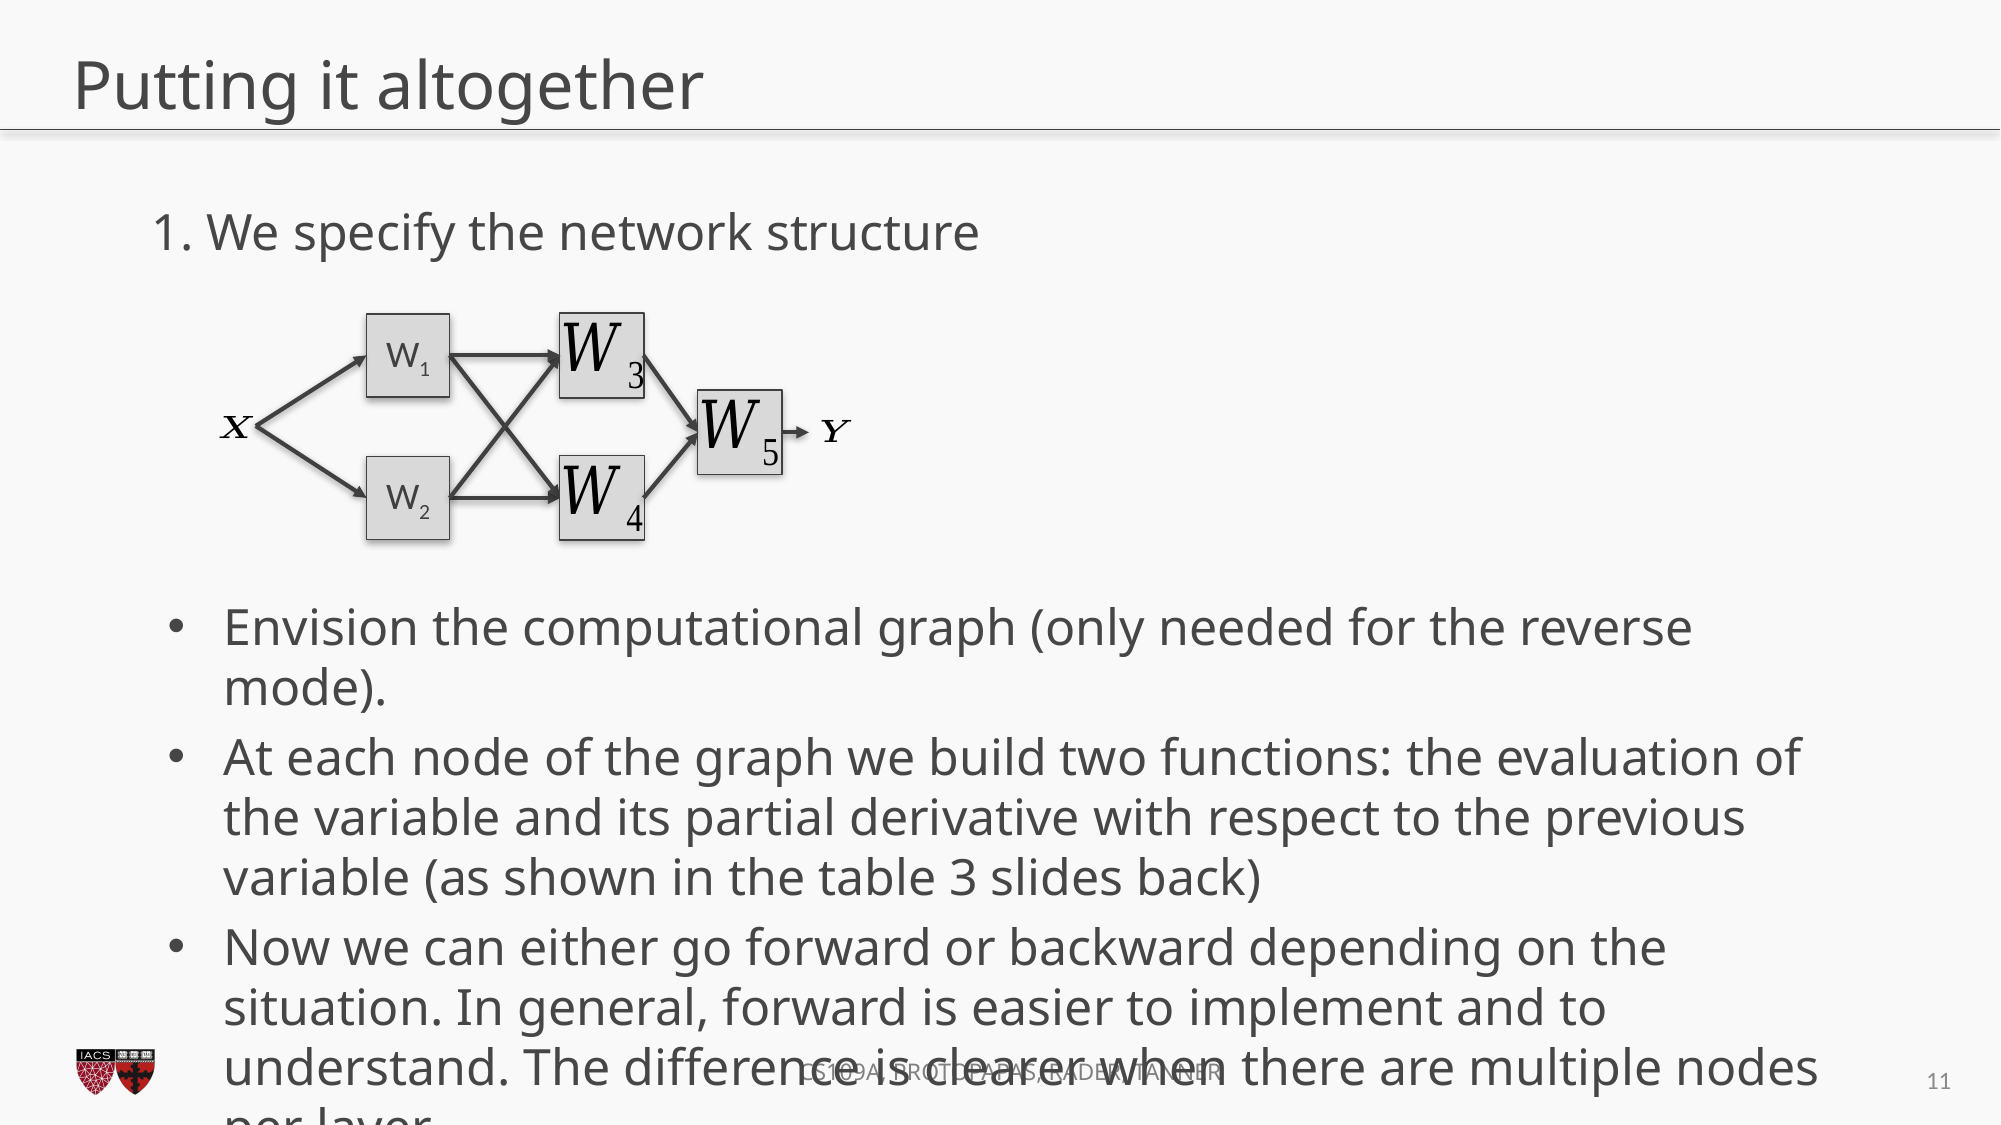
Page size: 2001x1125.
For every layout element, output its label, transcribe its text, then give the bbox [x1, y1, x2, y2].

text_box Envision the computational graph (only needed for the reverse mode). At each node of the graph we build two functions: the evaluation of the variable and its partial derivative with respect to the previous variable (as shown in the table 3 slides back) Now we can either go forward or backward depending on the situation. In general, forward is easier to implement and to understand. The difference is clearer when there are multiple nodes per layer. [152, 588, 1847, 935]
picture [75, 1049, 155, 1095]
title Putting it altogether [57, 35, 1943, 162]
list 1. We specify the network structure [136, 193, 1831, 540]
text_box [216, 313, 855, 540]
slide_number 11 [1500, 1050, 1967, 1110]
